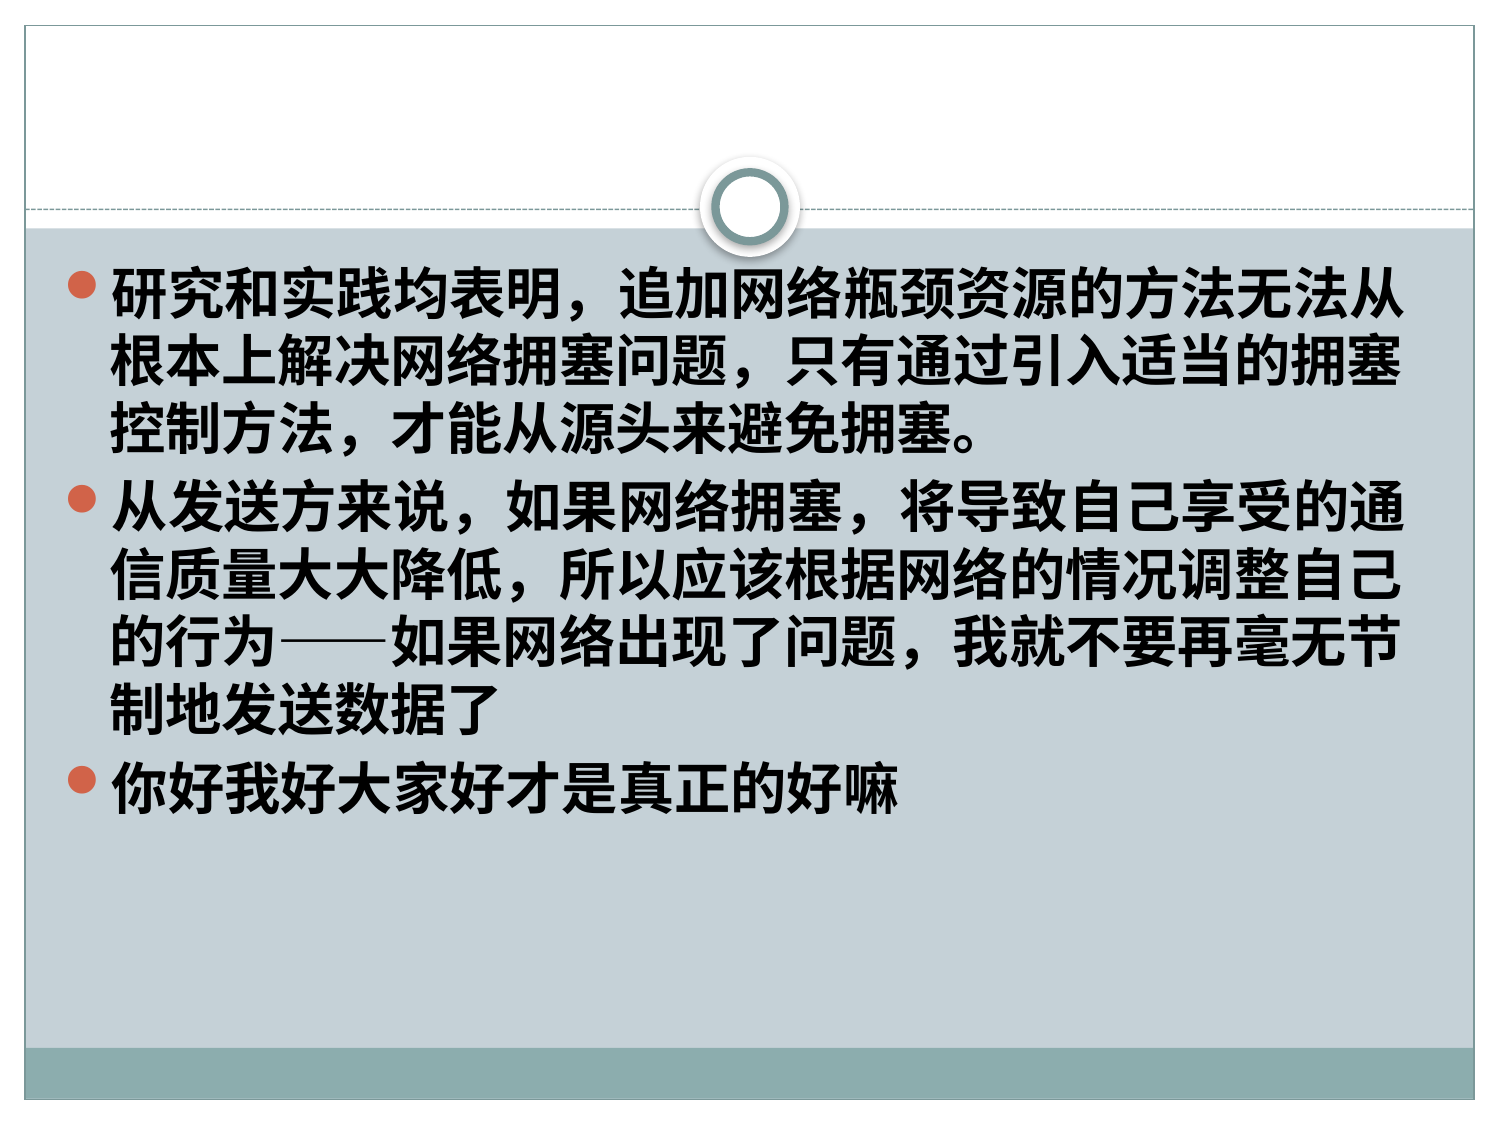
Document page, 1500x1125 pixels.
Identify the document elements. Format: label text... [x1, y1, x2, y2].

list 研究和实践均表明，追加网络瓶颈资源的方法无法从根本上解决网络拥塞问题，只有通过引入适当的拥塞控制方法，才能从源头来避免拥塞。 从发送方来说，如果网络拥塞，将导致自己享受的通信质量大大降低，所以应该根据网络的情况调整自己的行为——如果网络出现了问题，我就不要再毫无节制地发送数据了 你好我好大家好才是真正的好嘛 [49, 250, 1445, 1001]
